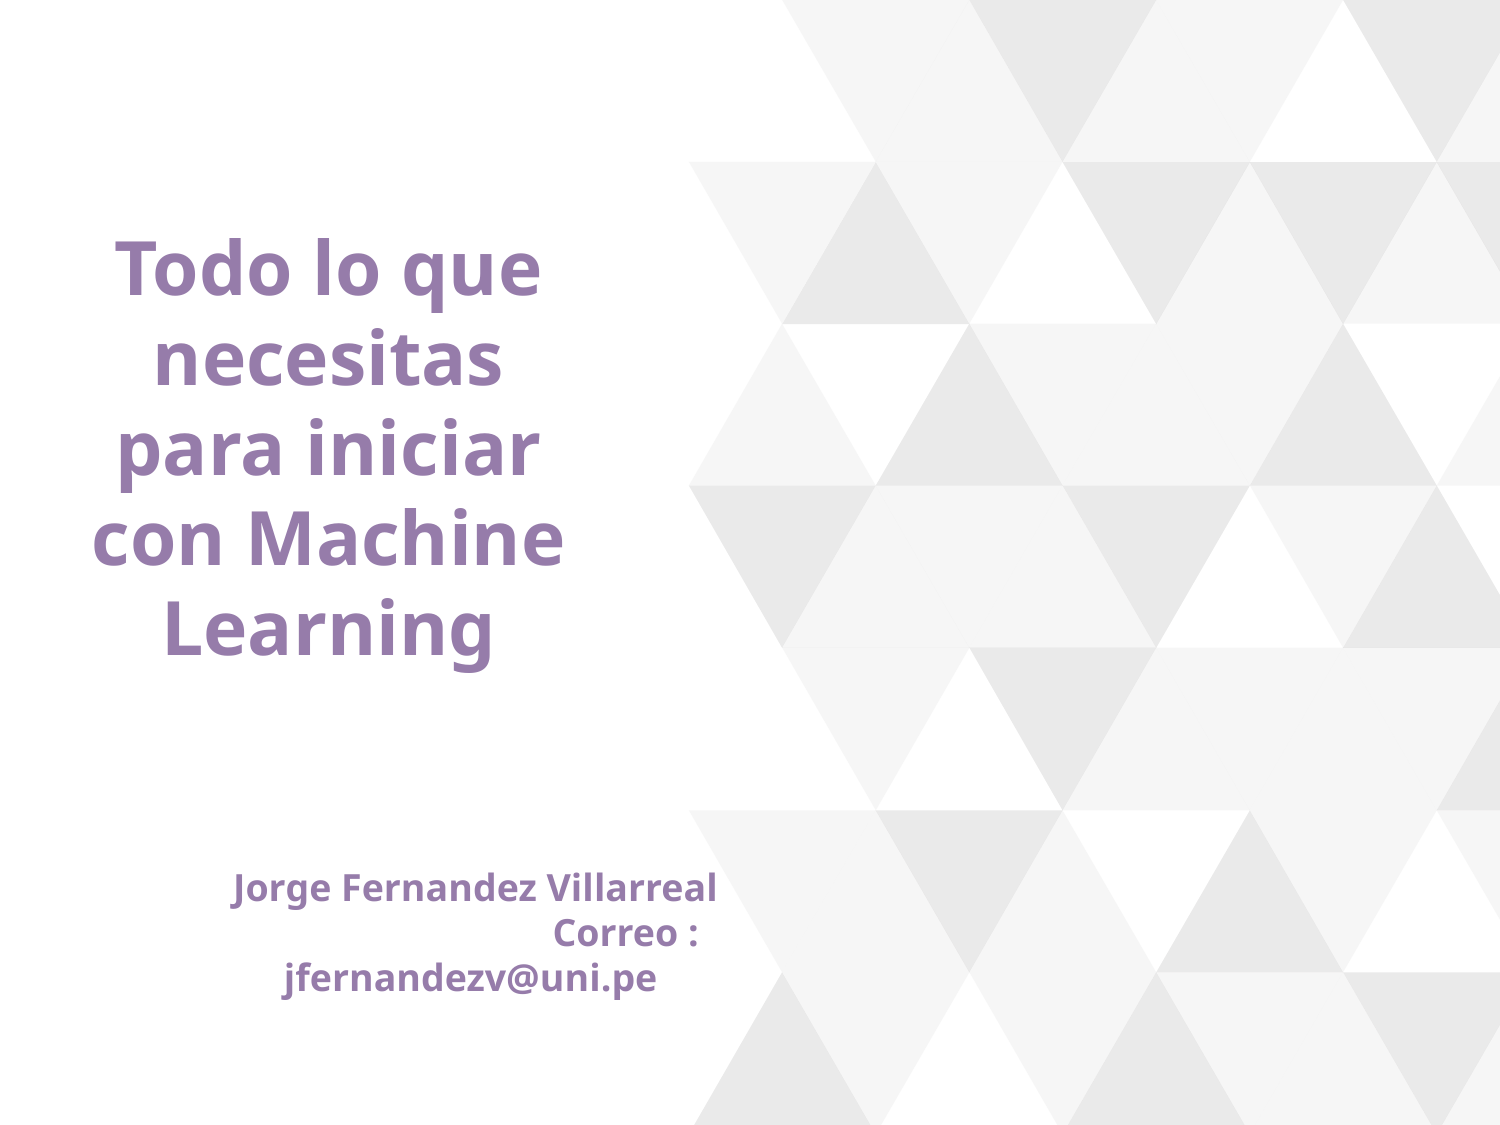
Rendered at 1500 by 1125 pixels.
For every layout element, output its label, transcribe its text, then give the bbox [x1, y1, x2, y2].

text_box Jorge Fernandez Villarreal Correo : jfernandezv@uni.pe [51, 856, 688, 1007]
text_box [688, 0, 1500, 1125]
text_box Todo lo que necesitas para iniciar con Machine Learning [51, 213, 606, 679]
